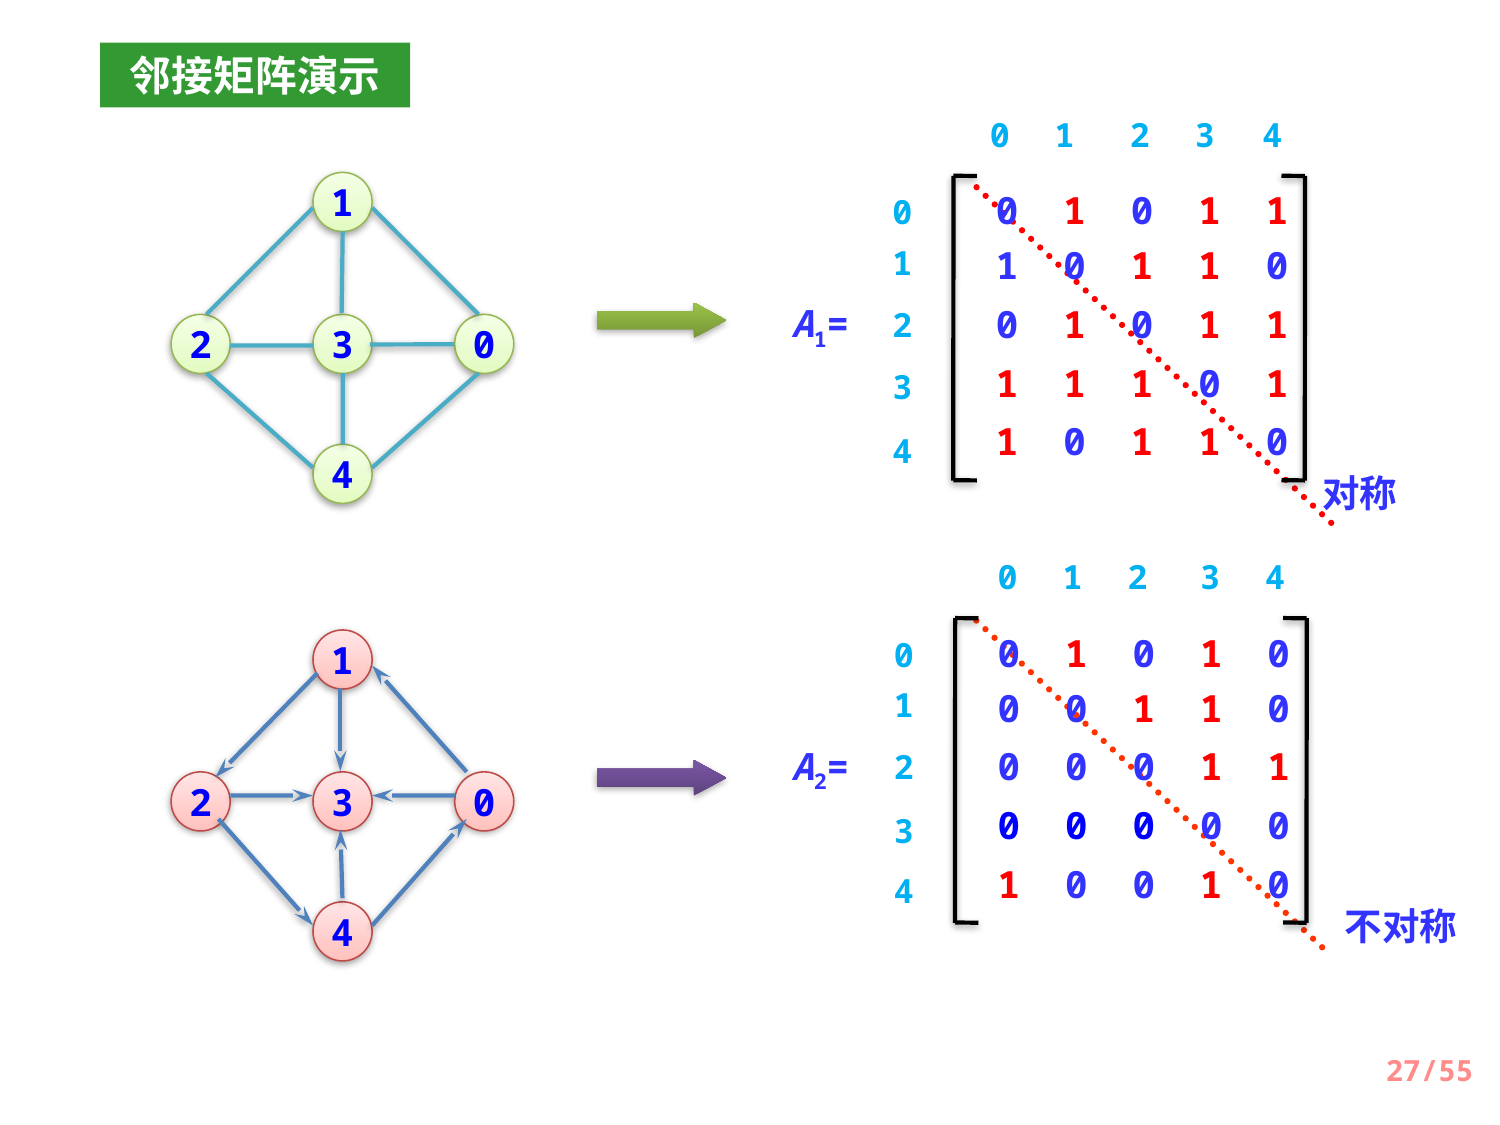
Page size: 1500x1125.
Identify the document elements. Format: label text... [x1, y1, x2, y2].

text_box 邻接矩阵演示 [100, 42, 411, 108]
text_box [596, 760, 727, 796]
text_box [975, 620, 1490, 957]
slide_number 27/55 [1138, 1042, 1489, 1103]
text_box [761, 105, 1313, 481]
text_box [170, 172, 514, 504]
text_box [976, 186, 1431, 528]
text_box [761, 547, 1307, 924]
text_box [170, 629, 514, 962]
text_box [596, 302, 727, 338]
